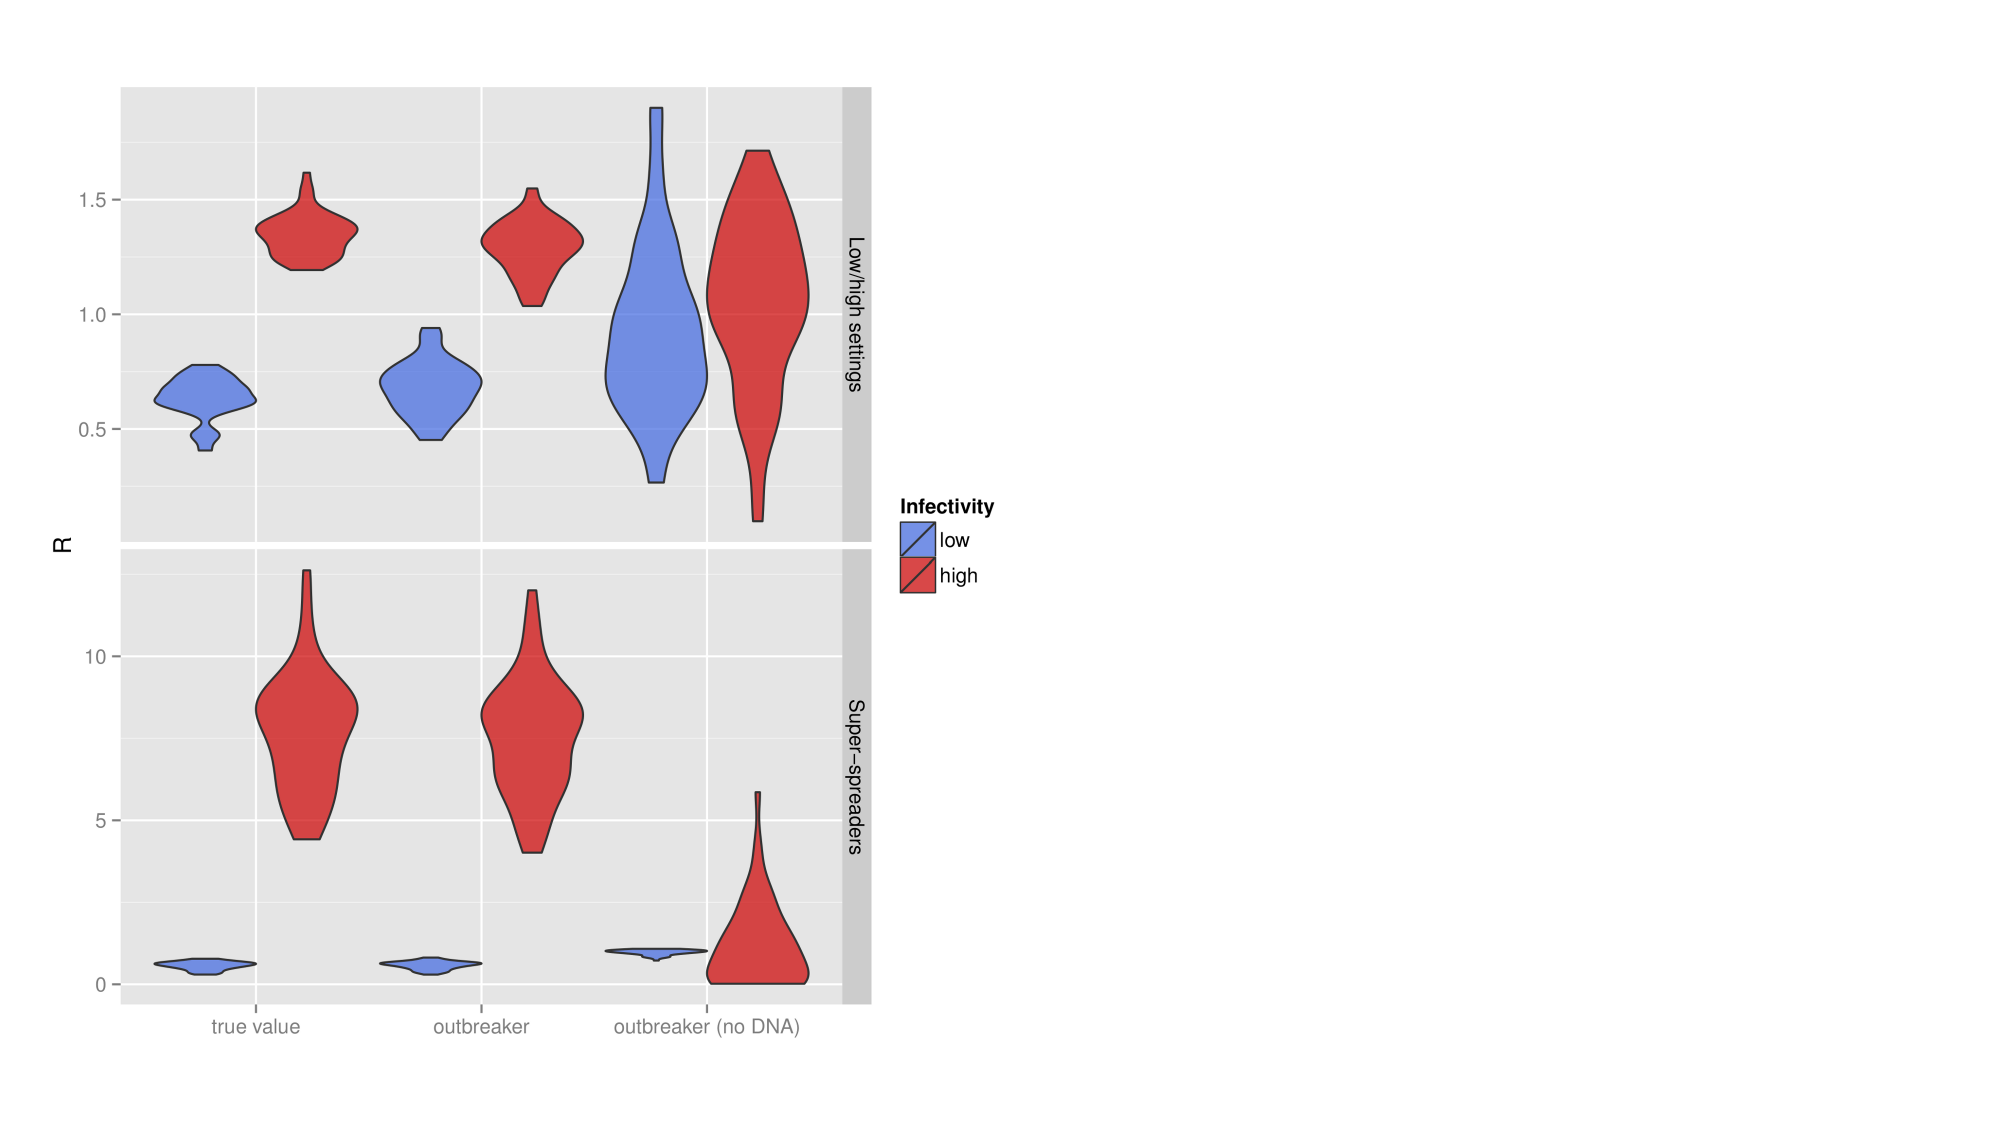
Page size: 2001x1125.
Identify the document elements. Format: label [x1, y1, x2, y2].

picture [47, 82, 1001, 1043]
